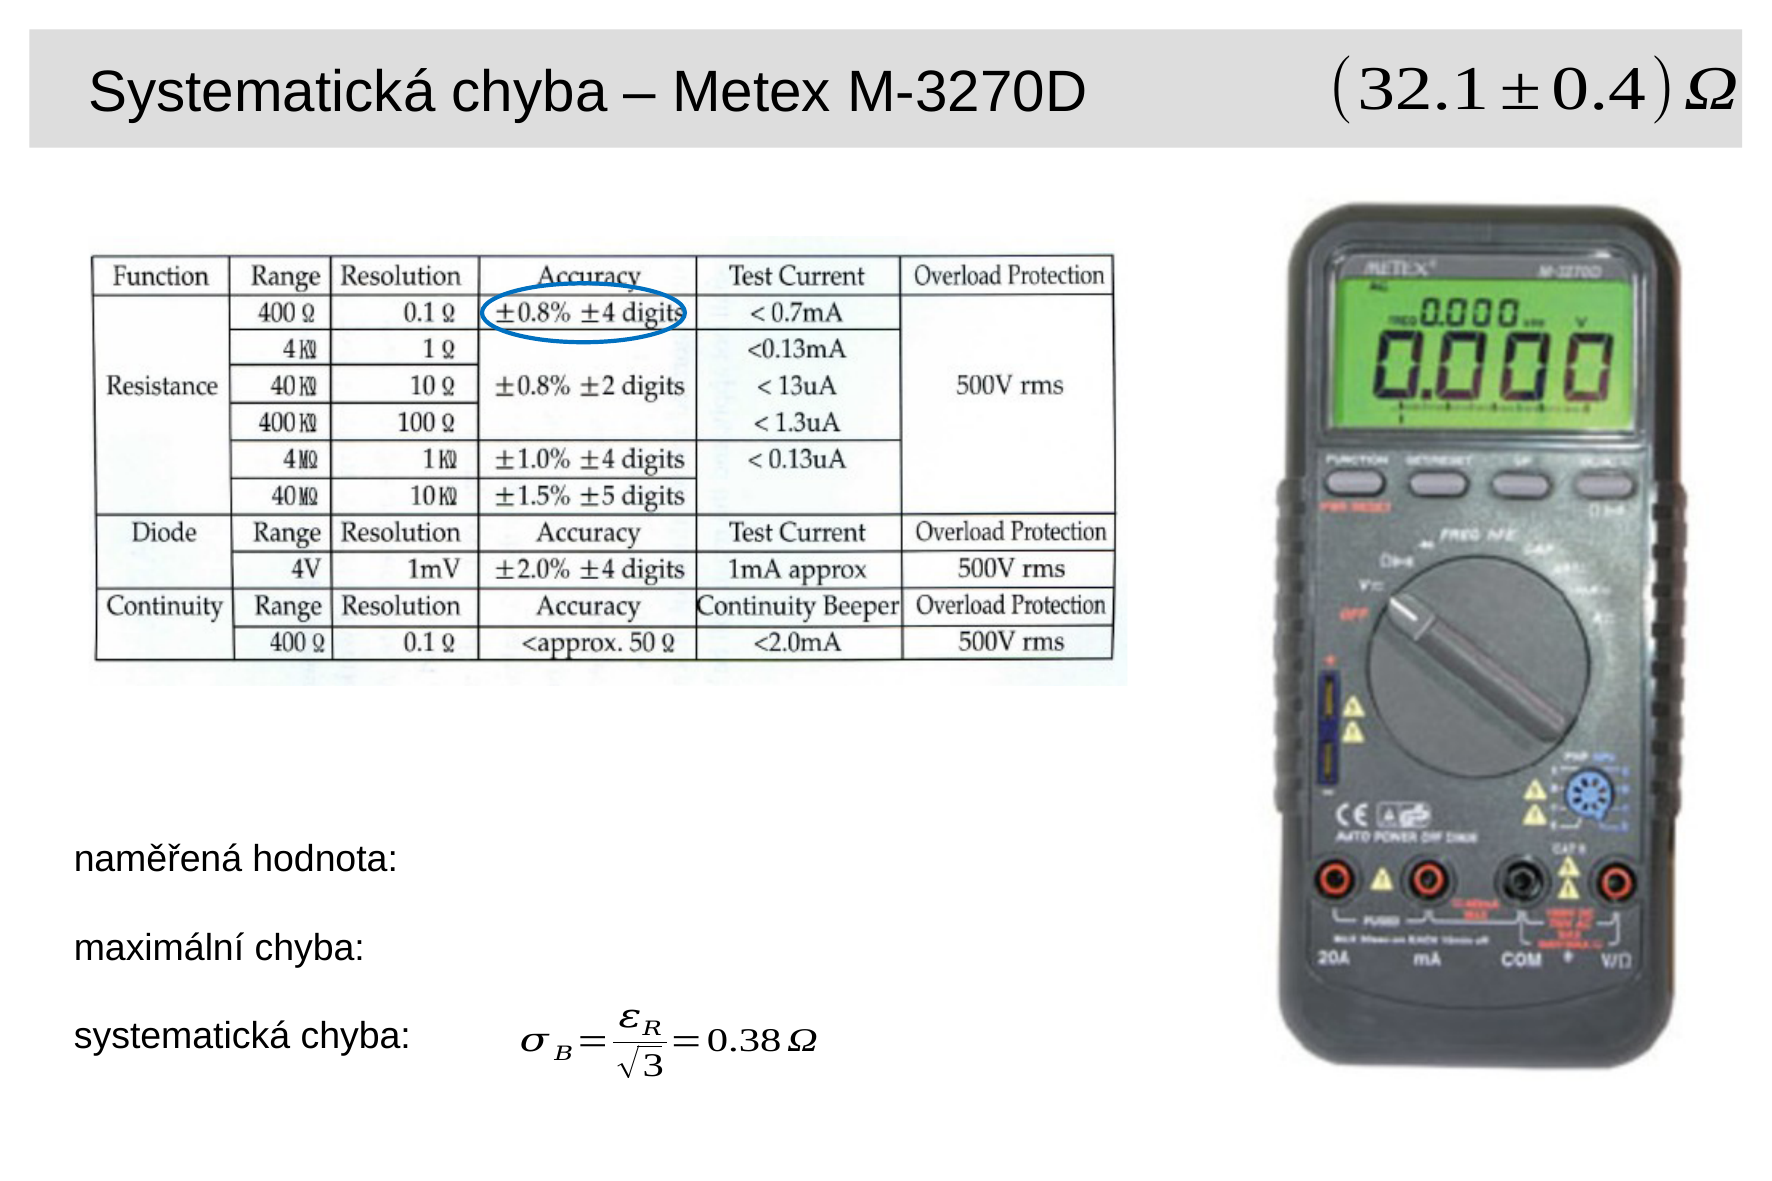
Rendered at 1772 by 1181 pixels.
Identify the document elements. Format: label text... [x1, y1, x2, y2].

text_box Systematická chyba – Metex M-3270D [29, 29, 1743, 148]
picture [88, 236, 1128, 686]
text_box systematická chyba: [58, 1003, 532, 1064]
picture [1240, 177, 1713, 1091]
